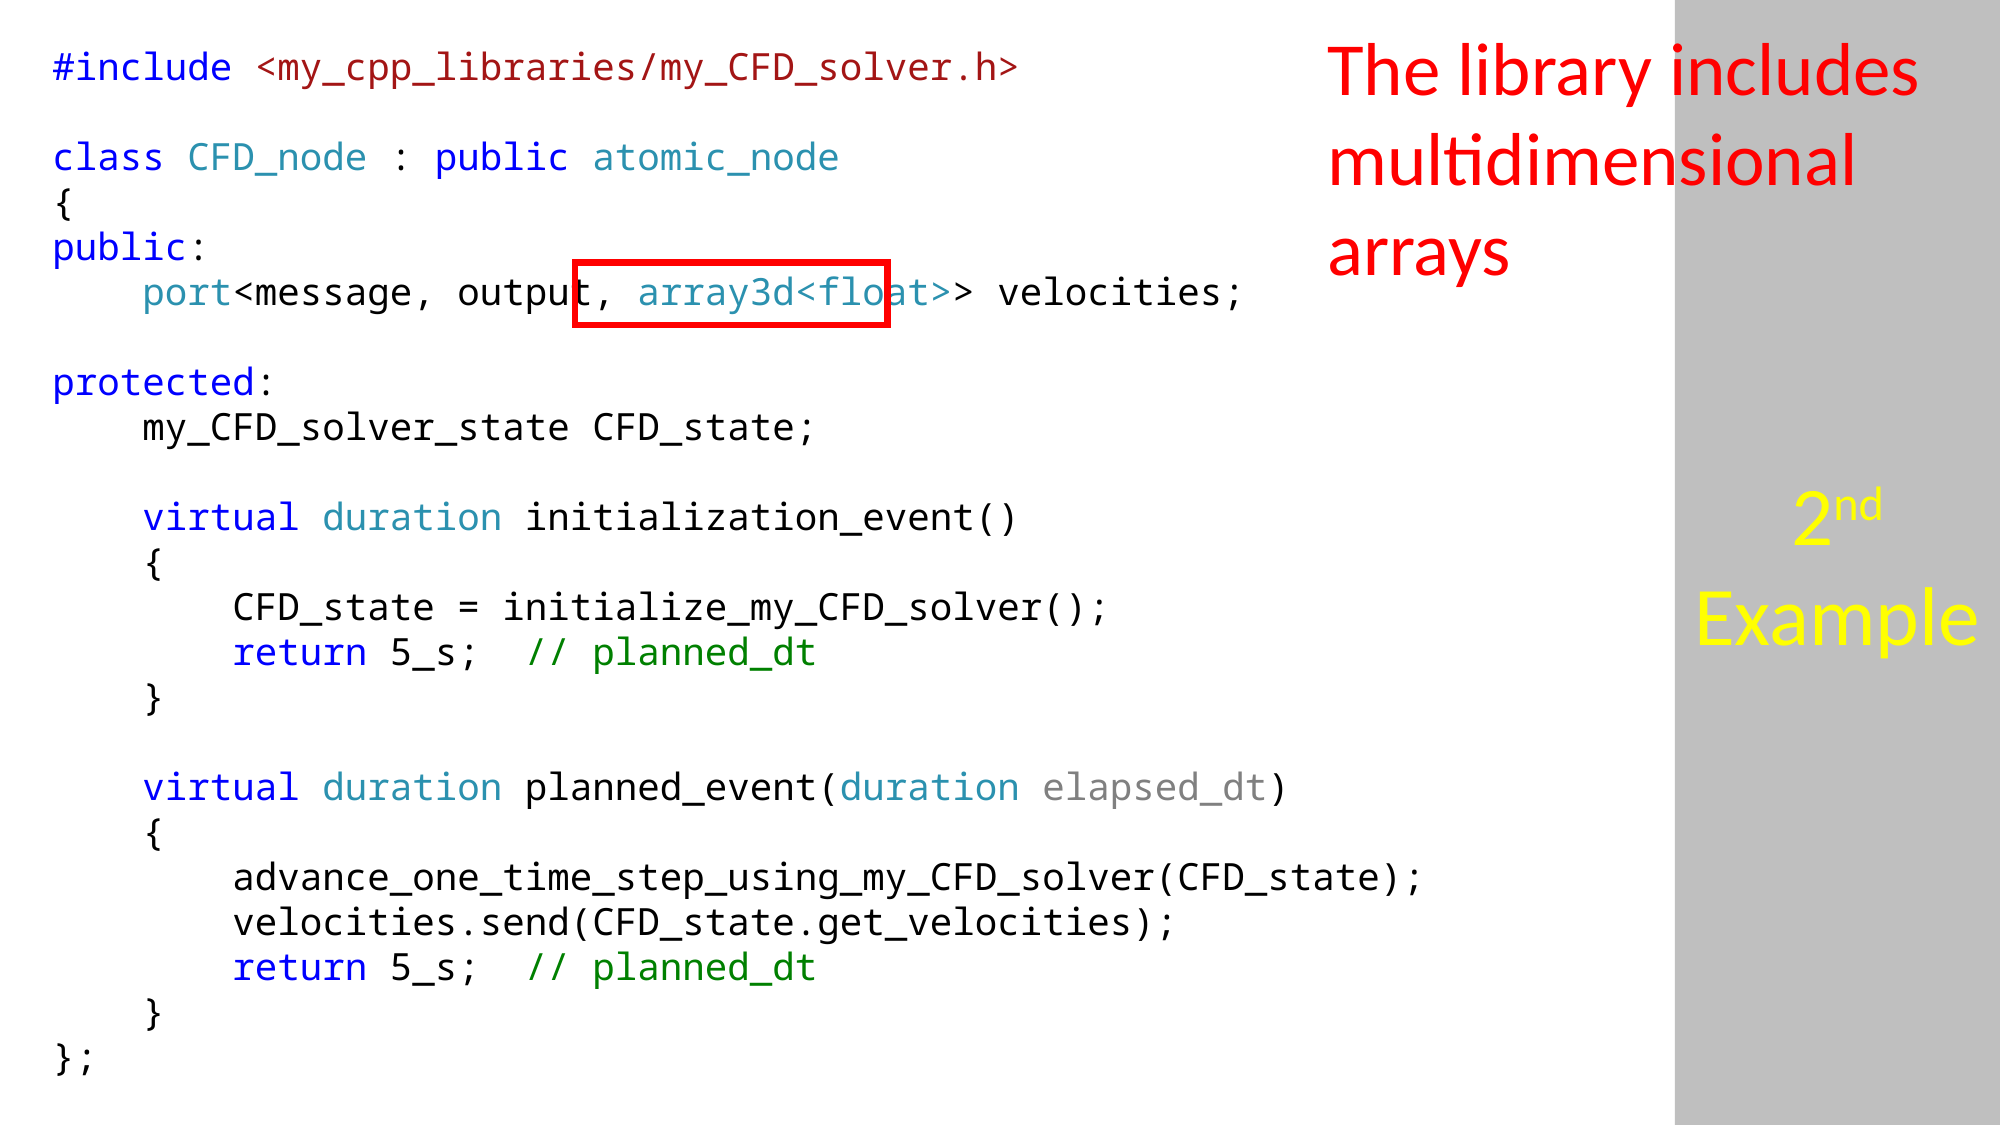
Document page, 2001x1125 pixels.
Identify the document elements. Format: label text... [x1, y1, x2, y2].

text_box The library includes multidimensional arrays [1312, 12, 1963, 298]
text_box #include <my_cpp_libraries/my_CFD_solver.h> class CFD_node : public atomic_node { public: port<message, output, array3d<float>> velocities; protected: my_CFD_solver_state CFD_state; virtual duration initialization_event() { CFD_state = initialize_my_CFD_solver(); return 5_s; // planned_dt } virtual duration planned_event(duration elapsed_dt) { advance_one_time_step_using_my_CFD_solver(CFD_state); velocities.send(CFD_state.get_velocities); return 5_s; // planned_dt } }; [37, 35, 1674, 1085]
text_box 2nd Example [1674, 0, 2000, 1125]
text_box [574, 261, 888, 326]
